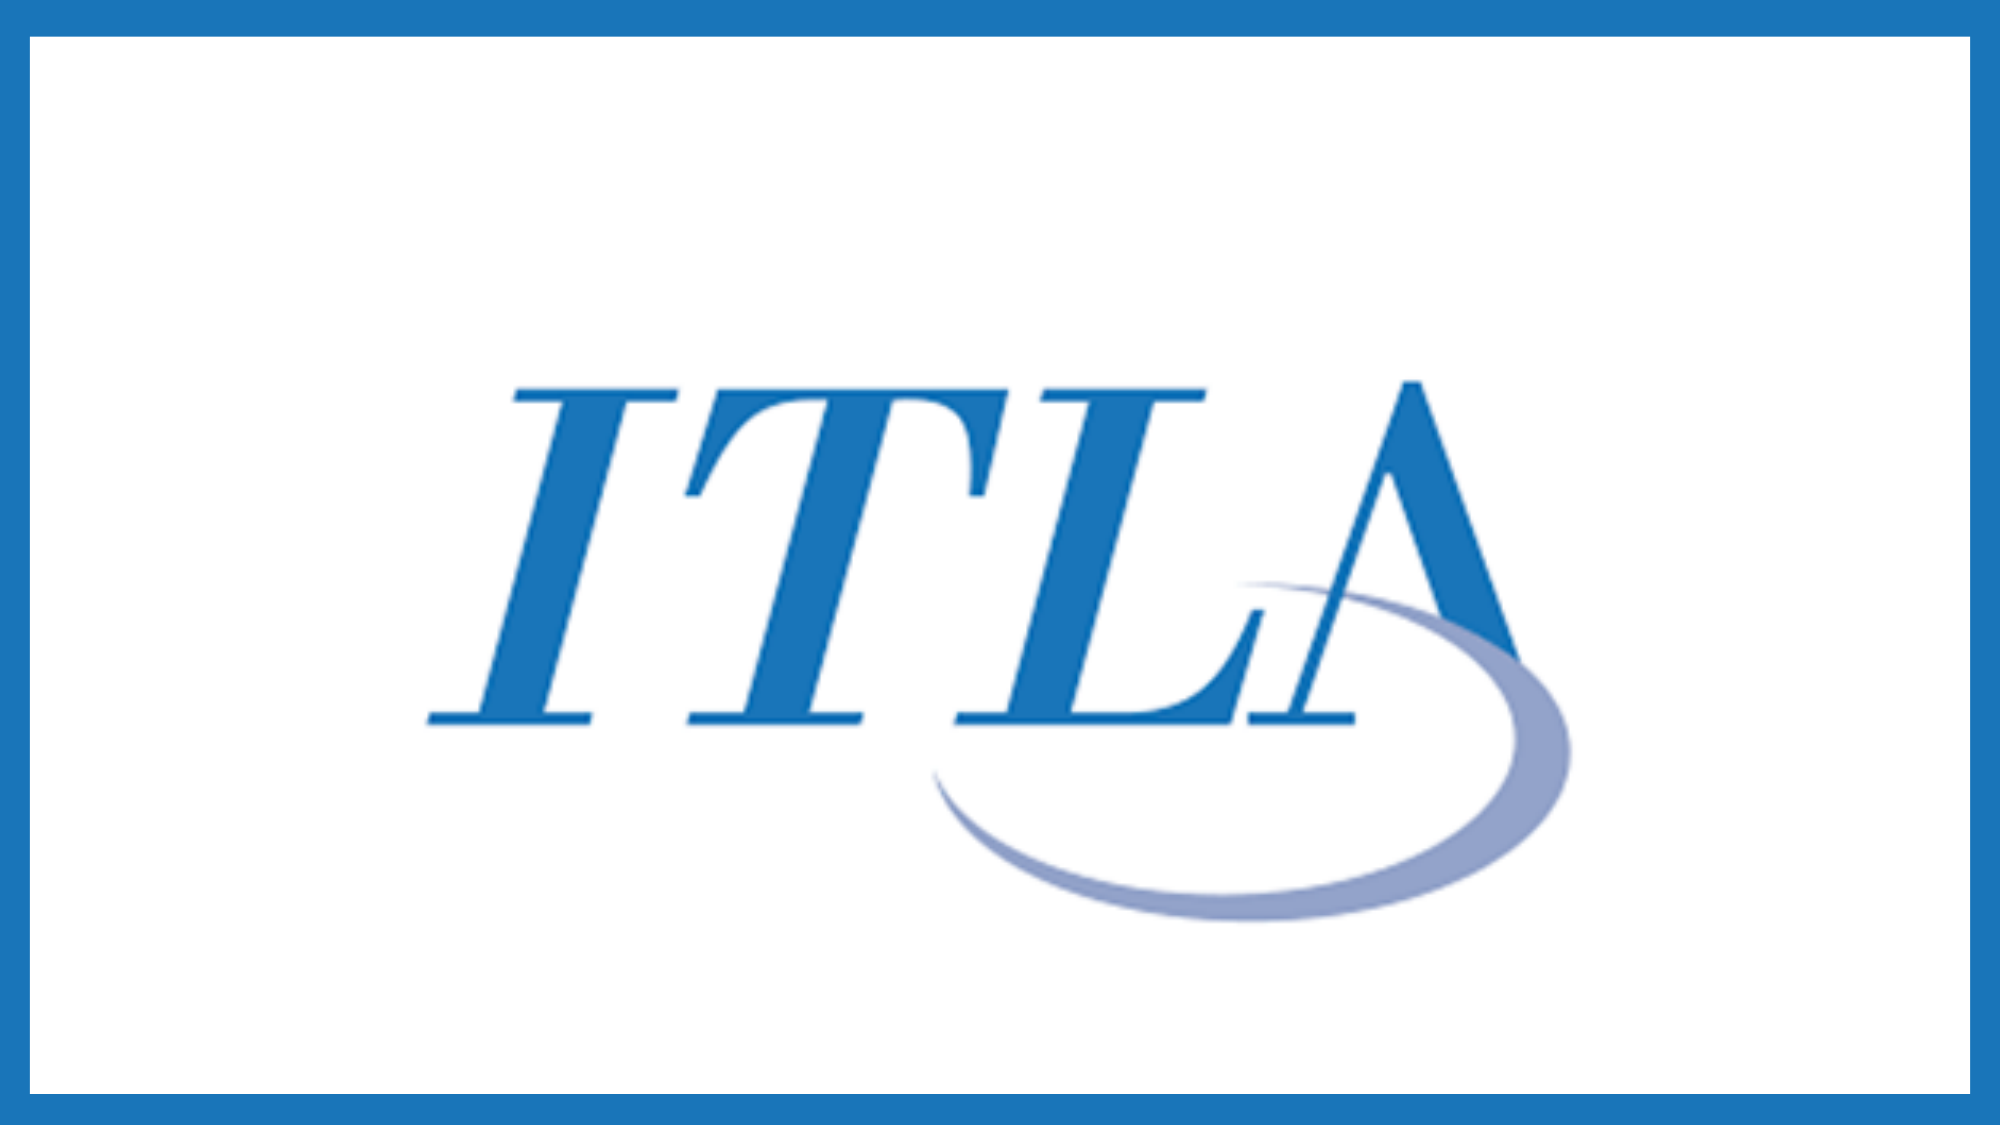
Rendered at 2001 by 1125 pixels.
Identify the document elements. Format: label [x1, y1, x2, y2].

text_box [29, 36, 1971, 1095]
picture [375, 340, 1624, 965]
text_box [0, 0, 2000, 1125]
